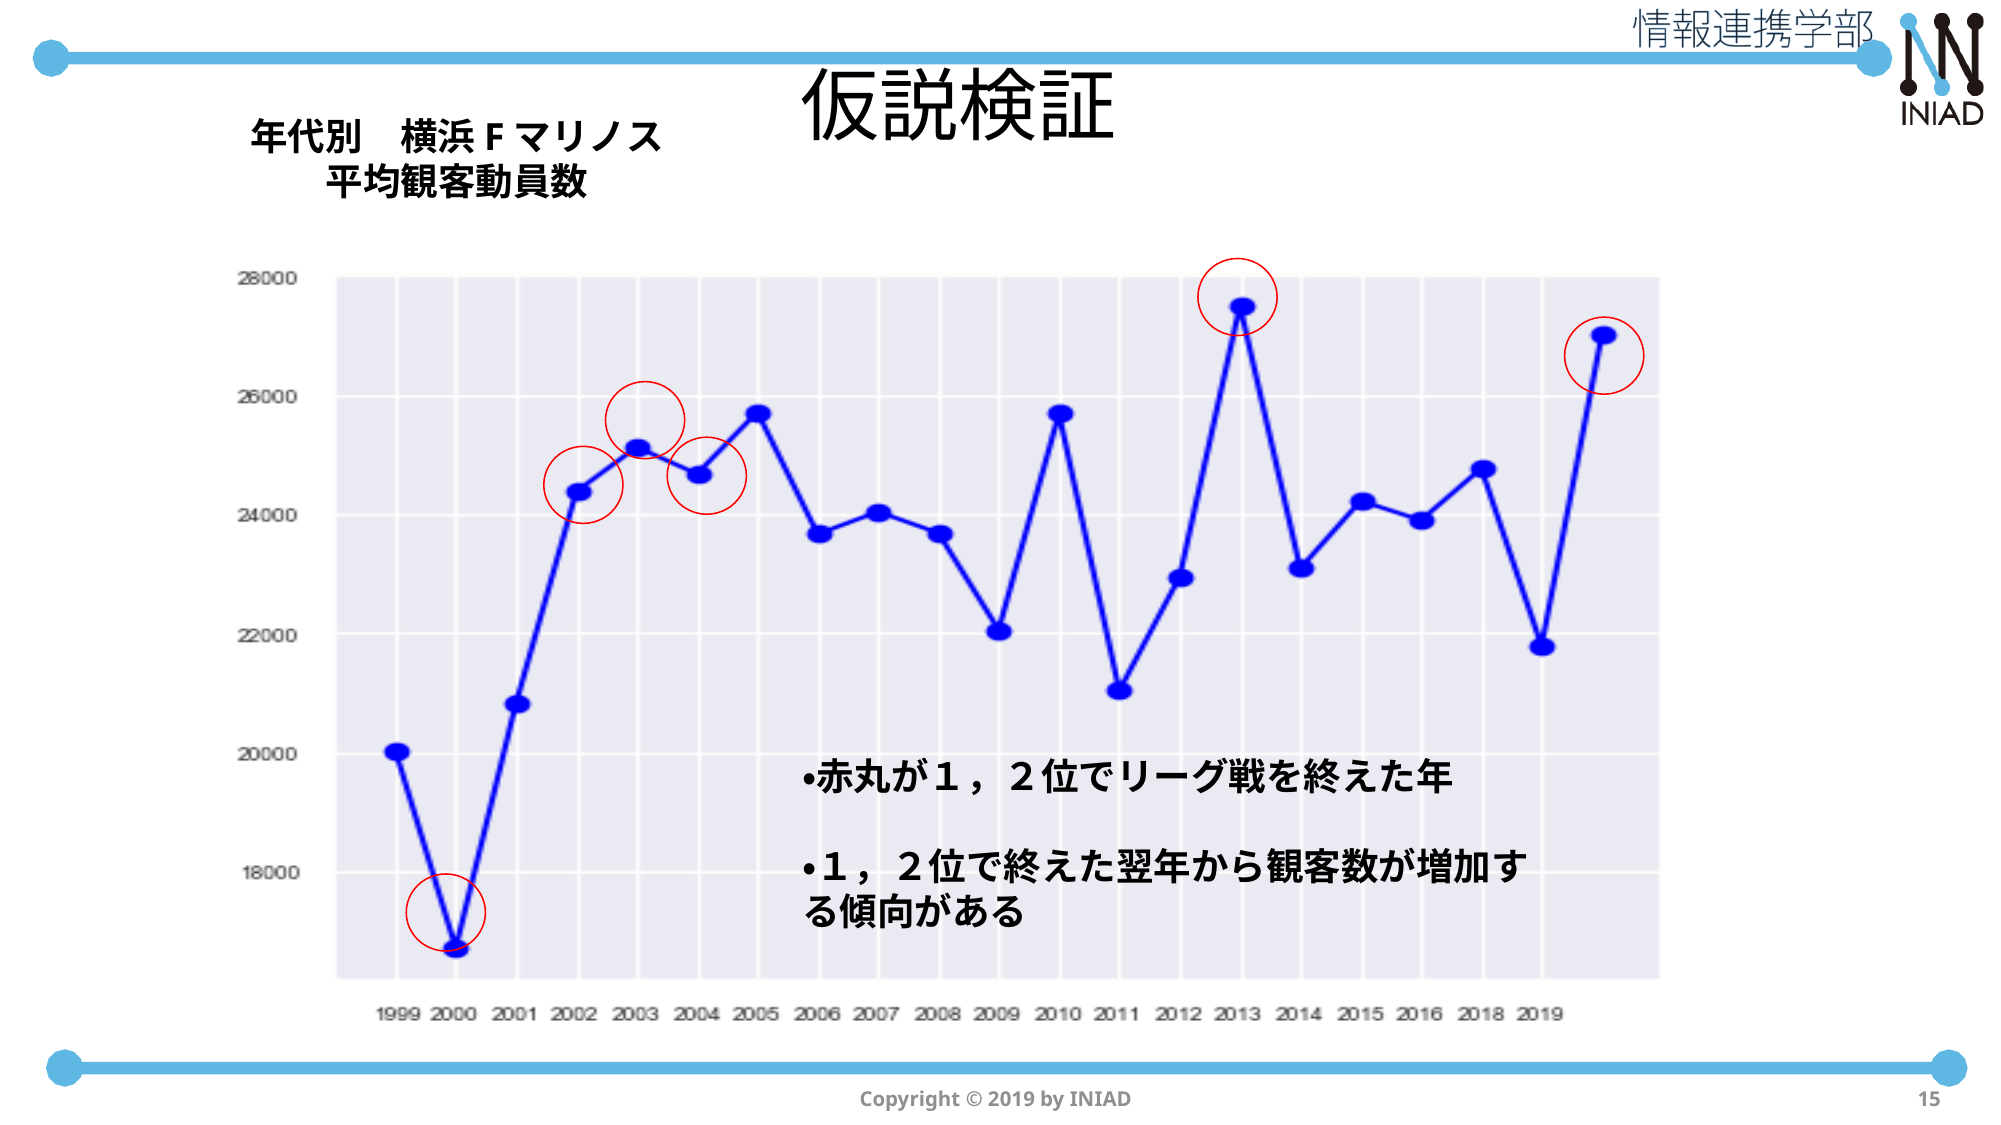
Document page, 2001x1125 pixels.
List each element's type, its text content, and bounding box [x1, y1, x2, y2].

text_box 年代別 横浜Fマリノス 平均観客動員数 [126, 105, 788, 211]
picture [1900, 9, 1984, 132]
footer Copyright © 2019 by INIAD [45, 1067, 1946, 1123]
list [212, 244, 1705, 1042]
slide_number 15 [1845, 1069, 1957, 1123]
title 仮説検証 [43, 55, 1874, 219]
